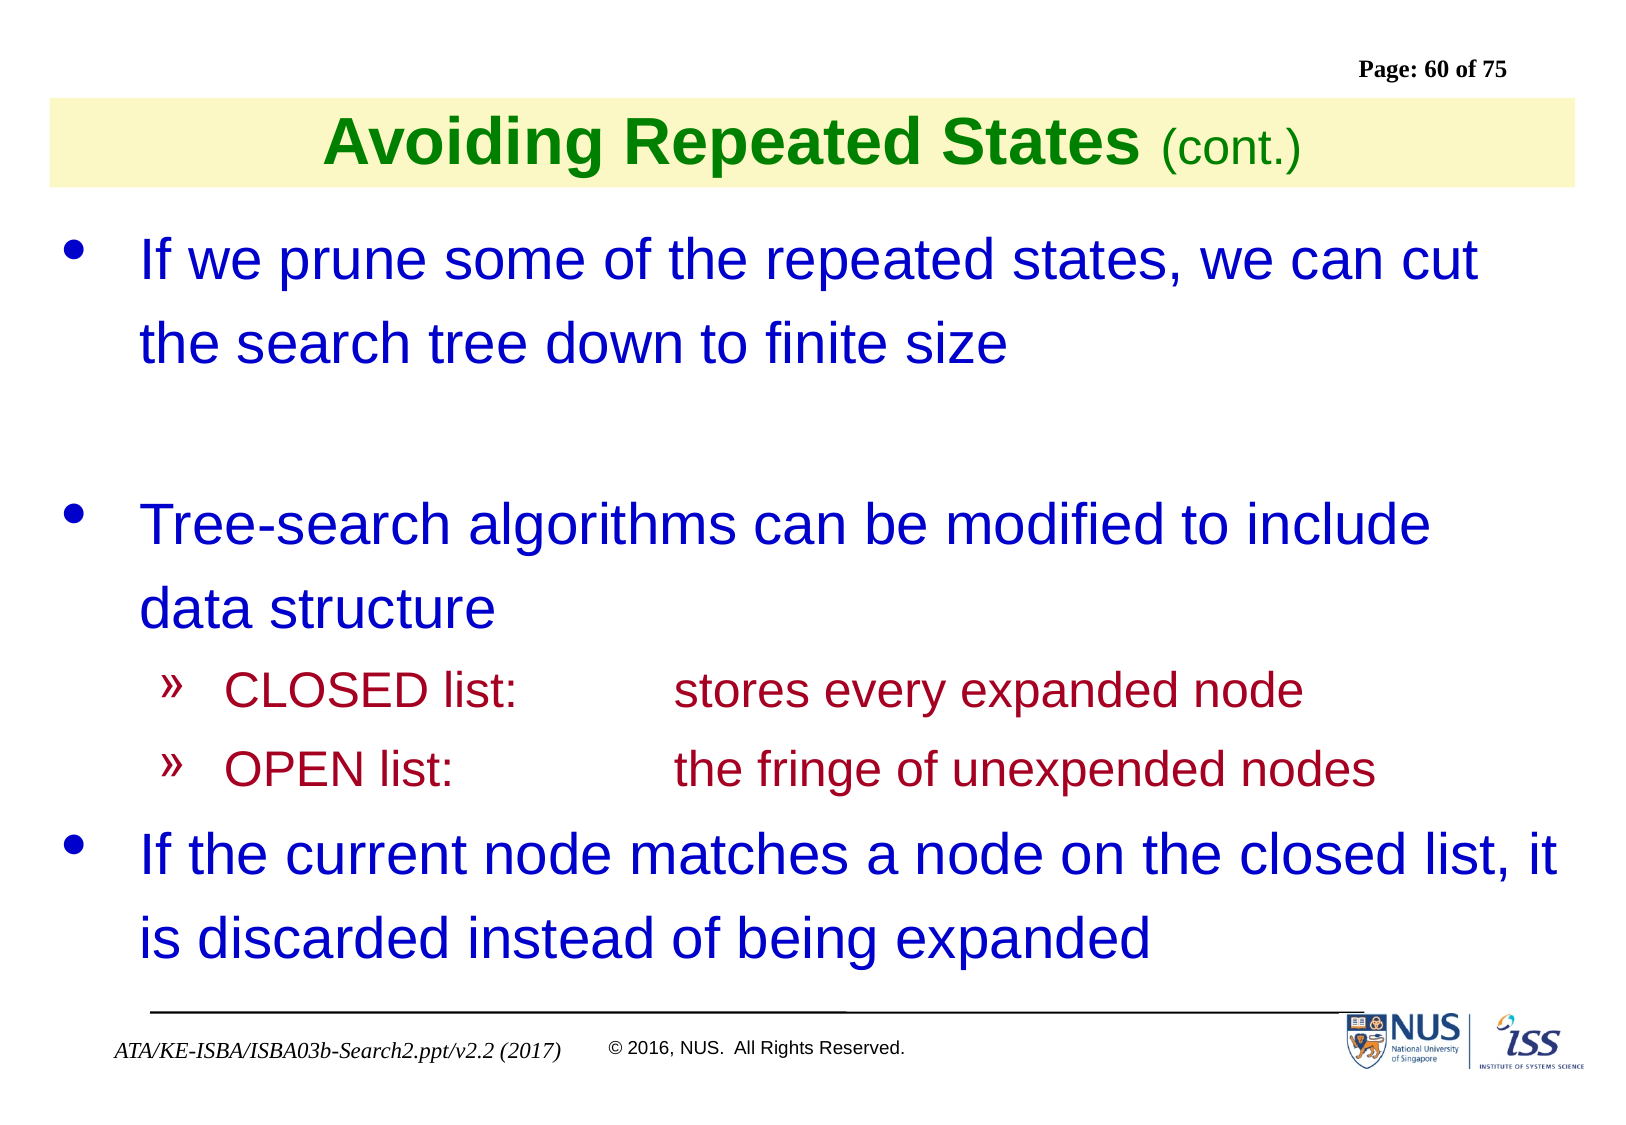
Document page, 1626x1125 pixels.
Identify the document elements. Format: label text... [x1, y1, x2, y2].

picture [1339, 1013, 1585, 1069]
list If we prune some of the repeated states, we can cut the search tree down to finite size Tree-search algorithms can be modified to include data structure CLOSED list: stores every expanded node OPEN list: the fringe of unexpended nodes If the current node matches a node on the closed list, it is discarded instead of being expanded [49, 199, 1576, 988]
title Avoiding Repeated States (cont.) [49, 97, 1576, 188]
